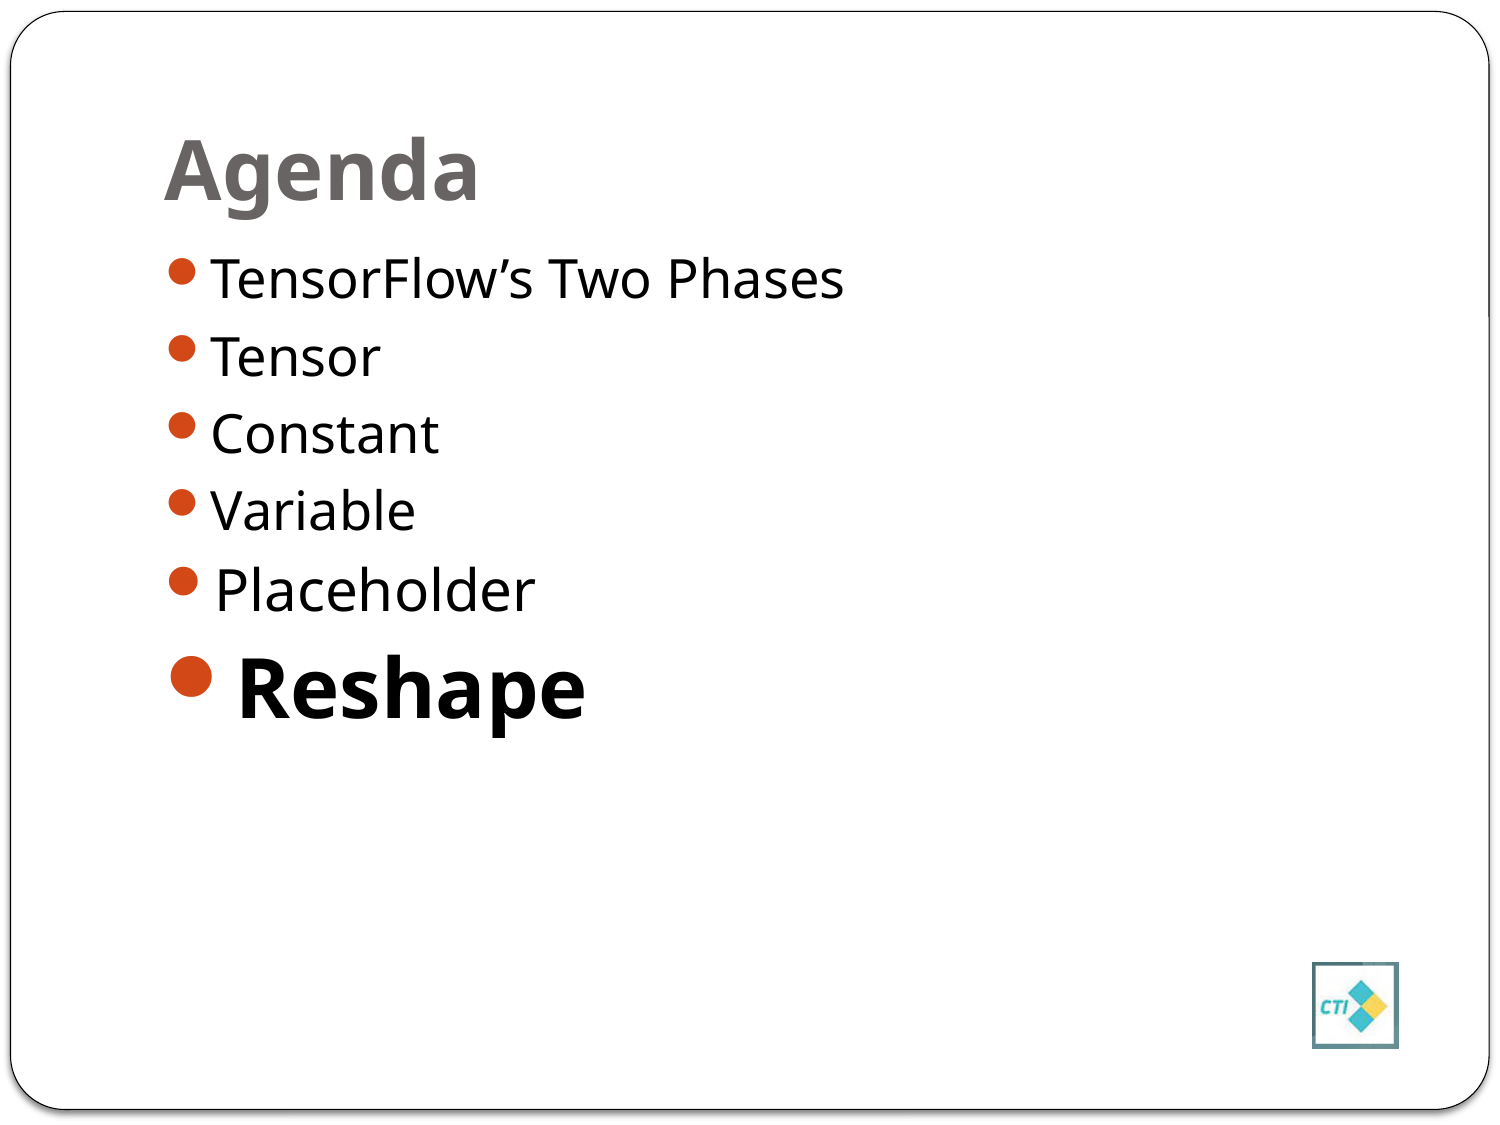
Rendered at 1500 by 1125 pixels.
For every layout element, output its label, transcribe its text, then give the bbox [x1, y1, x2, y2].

picture [1312, 962, 1399, 1049]
list TensorFlow’s Two Phases Tensor Constant Variable Placeholder Reshape [150, 237, 1425, 988]
title Agenda [150, 45, 1425, 233]
